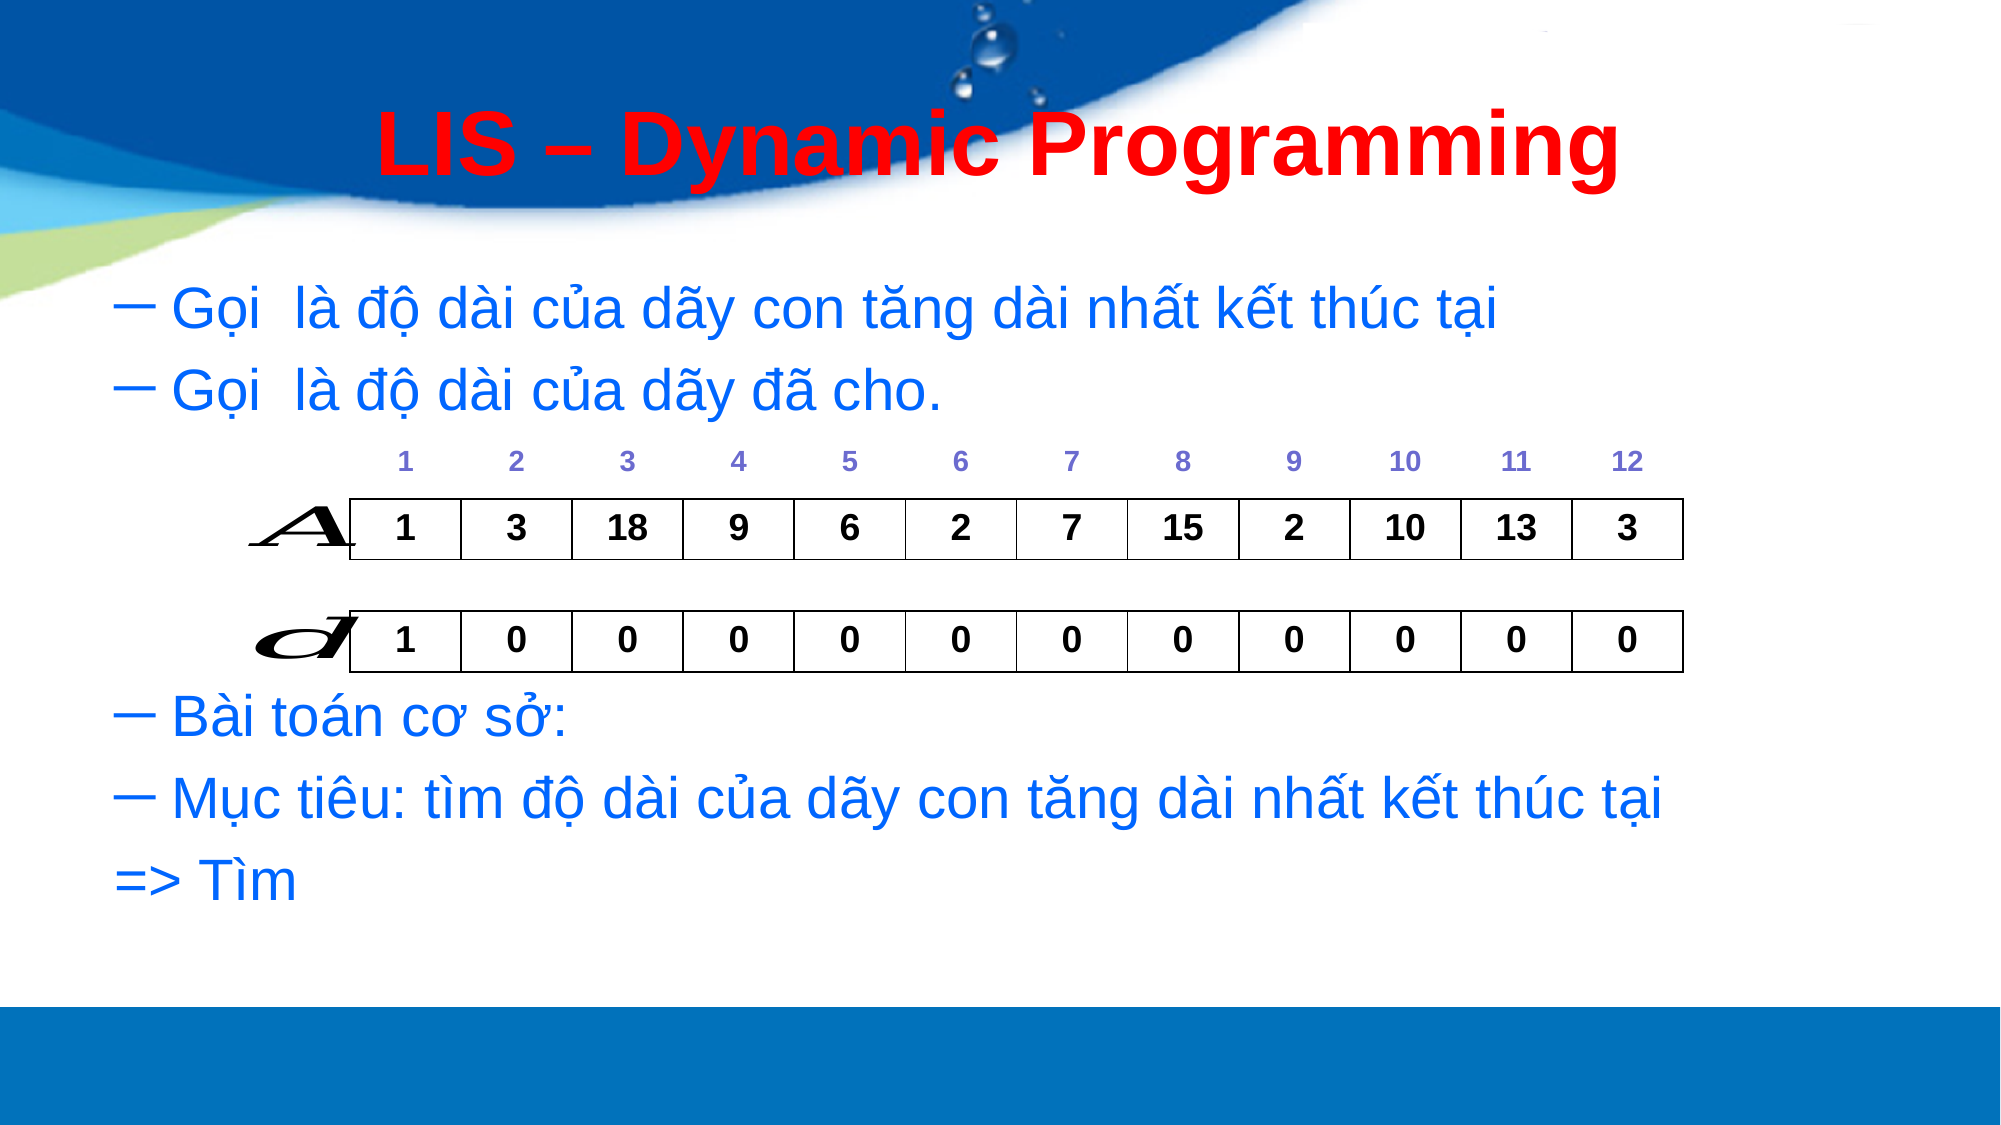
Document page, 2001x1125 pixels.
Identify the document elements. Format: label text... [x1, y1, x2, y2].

table_header 0 [684, 612, 793, 671]
table_header 7 [1017, 500, 1127, 559]
table_header 9 [684, 500, 793, 559]
table_header 0 [1573, 612, 1682, 671]
picture [0, 0, 2001, 1125]
table_header 11 [1461, 437, 1572, 498]
table_header 1 [350, 437, 461, 498]
table_header 15 [1128, 500, 1238, 559]
table_header 10 [1351, 500, 1460, 559]
table_header 2 [461, 437, 572, 498]
table_header 3 [572, 437, 683, 498]
table_header 2 [906, 500, 1016, 559]
table_header 6 [905, 437, 1017, 498]
table_header 8 [1128, 437, 1239, 498]
table_header 2 [1240, 500, 1349, 559]
table_header 7 [1017, 437, 1128, 498]
table_header 12 [1572, 437, 1683, 498]
table_header 0 [906, 612, 1016, 671]
table_header 1 [351, 500, 460, 559]
table_header 9 [1239, 437, 1350, 498]
table_header 13 [1462, 500, 1571, 559]
table_header 5 [794, 437, 905, 498]
table_header 0 [1240, 612, 1349, 671]
table_header 10 [1350, 437, 1461, 498]
table_header 6 [795, 500, 905, 559]
table_header 0 [795, 612, 905, 671]
table_header 1 [351, 612, 460, 671]
table_header 3 [1573, 500, 1682, 559]
table_header 0 [1351, 612, 1460, 671]
table_header 0 [1017, 612, 1127, 671]
table_header 18 [573, 500, 682, 559]
table_header 0 [1462, 612, 1571, 671]
table_header 0 [1128, 612, 1238, 671]
table_header 0 [462, 612, 571, 671]
table_header 0 [573, 612, 682, 671]
table_header 3 [462, 500, 571, 559]
table_header 4 [683, 437, 794, 498]
title LIS – Dynamic Programming [99, 45, 1900, 233]
